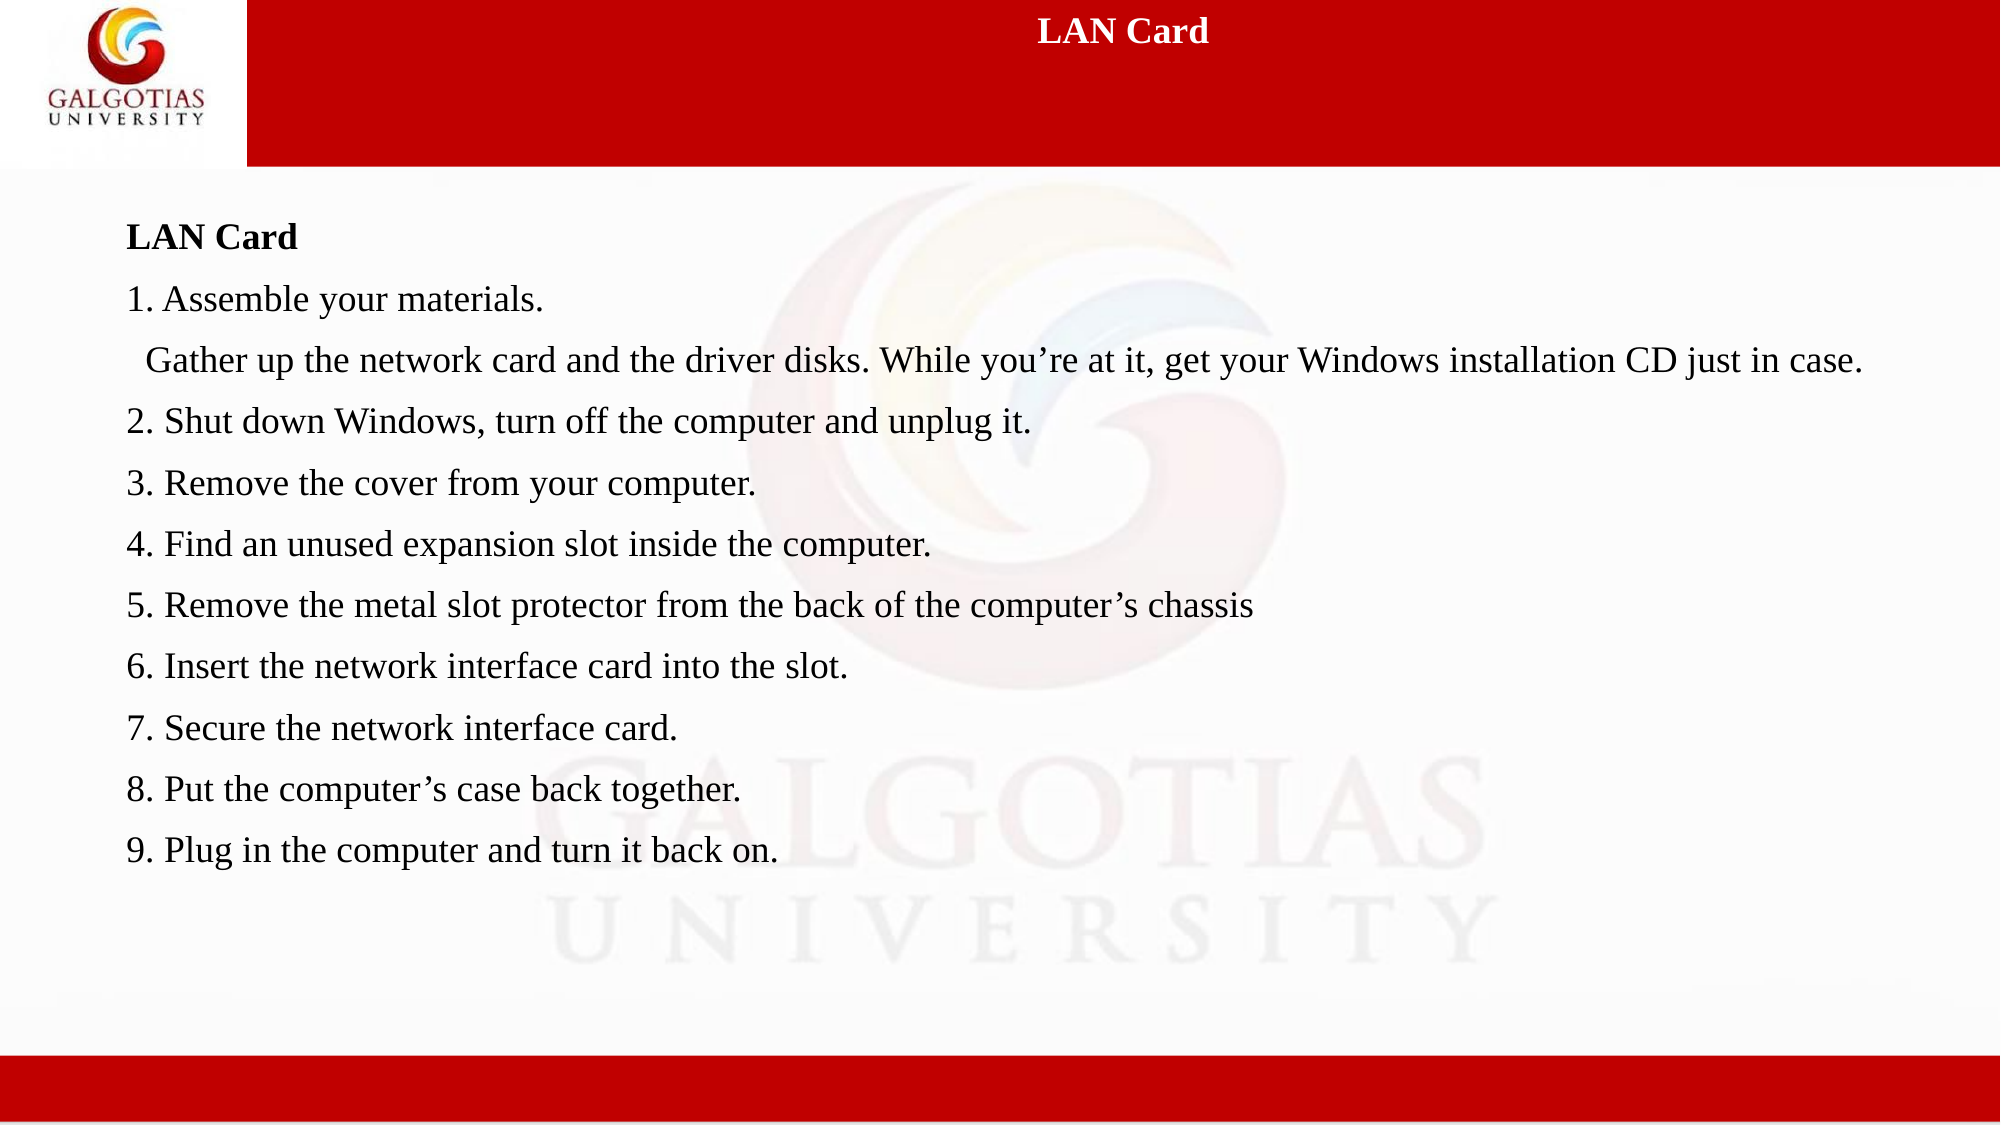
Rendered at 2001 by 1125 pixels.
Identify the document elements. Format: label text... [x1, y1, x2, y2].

list LAN Card 1. Assemble your materials. Gather up the network card and the driver disks. While you’re at it, get your Windows installation CD just in case. 2. Shut down Windows, turn off the computer and unplug it. 3. Remove the cover from your computer. 4. Find an unused expansion slot inside the computer. 5. Remove the metal slot protector from the back of the computer’s chassis 6. Insert the network interface card into the slot. 7. Secure the network interface card. 8. Put the computer’s case back together. 9. Plug in the computer and turn it back on. [111, 209, 1898, 1010]
picture [0, 0, 2001, 1125]
list LAN Card [335, 3, 1912, 110]
